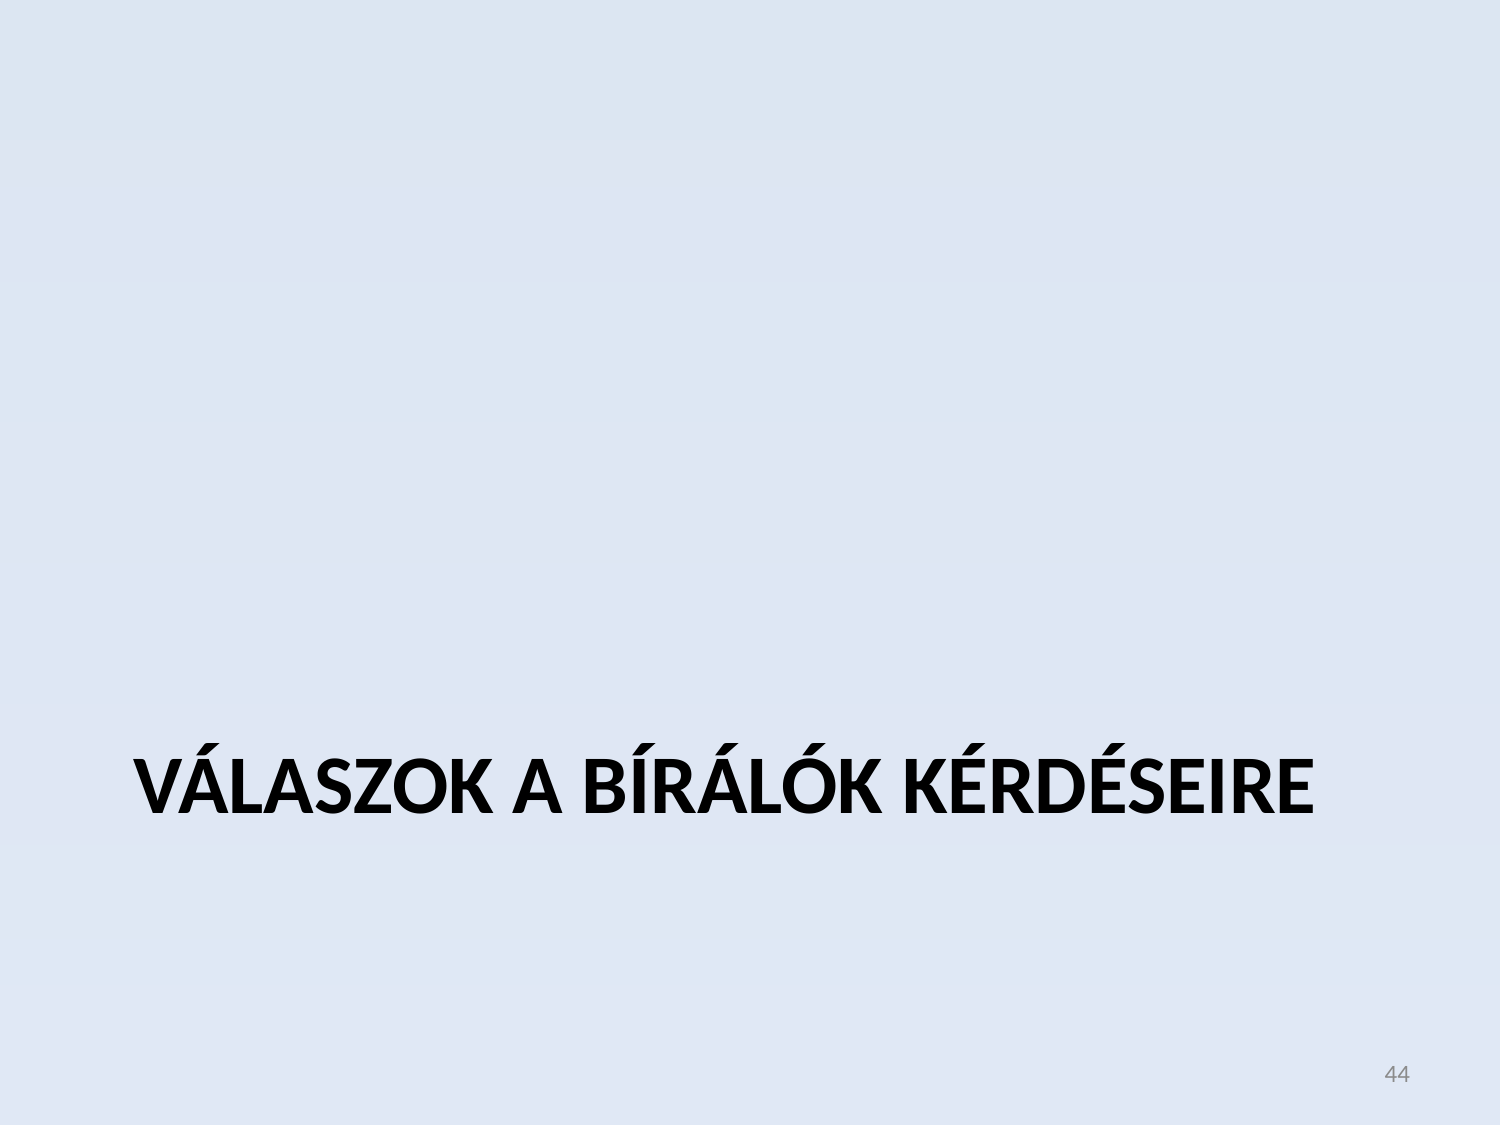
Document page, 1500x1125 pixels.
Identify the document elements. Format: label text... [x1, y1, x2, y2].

title Válaszok a bírálók kérdéseire [118, 722, 1394, 947]
slide_number 44 [1074, 1042, 1425, 1103]
